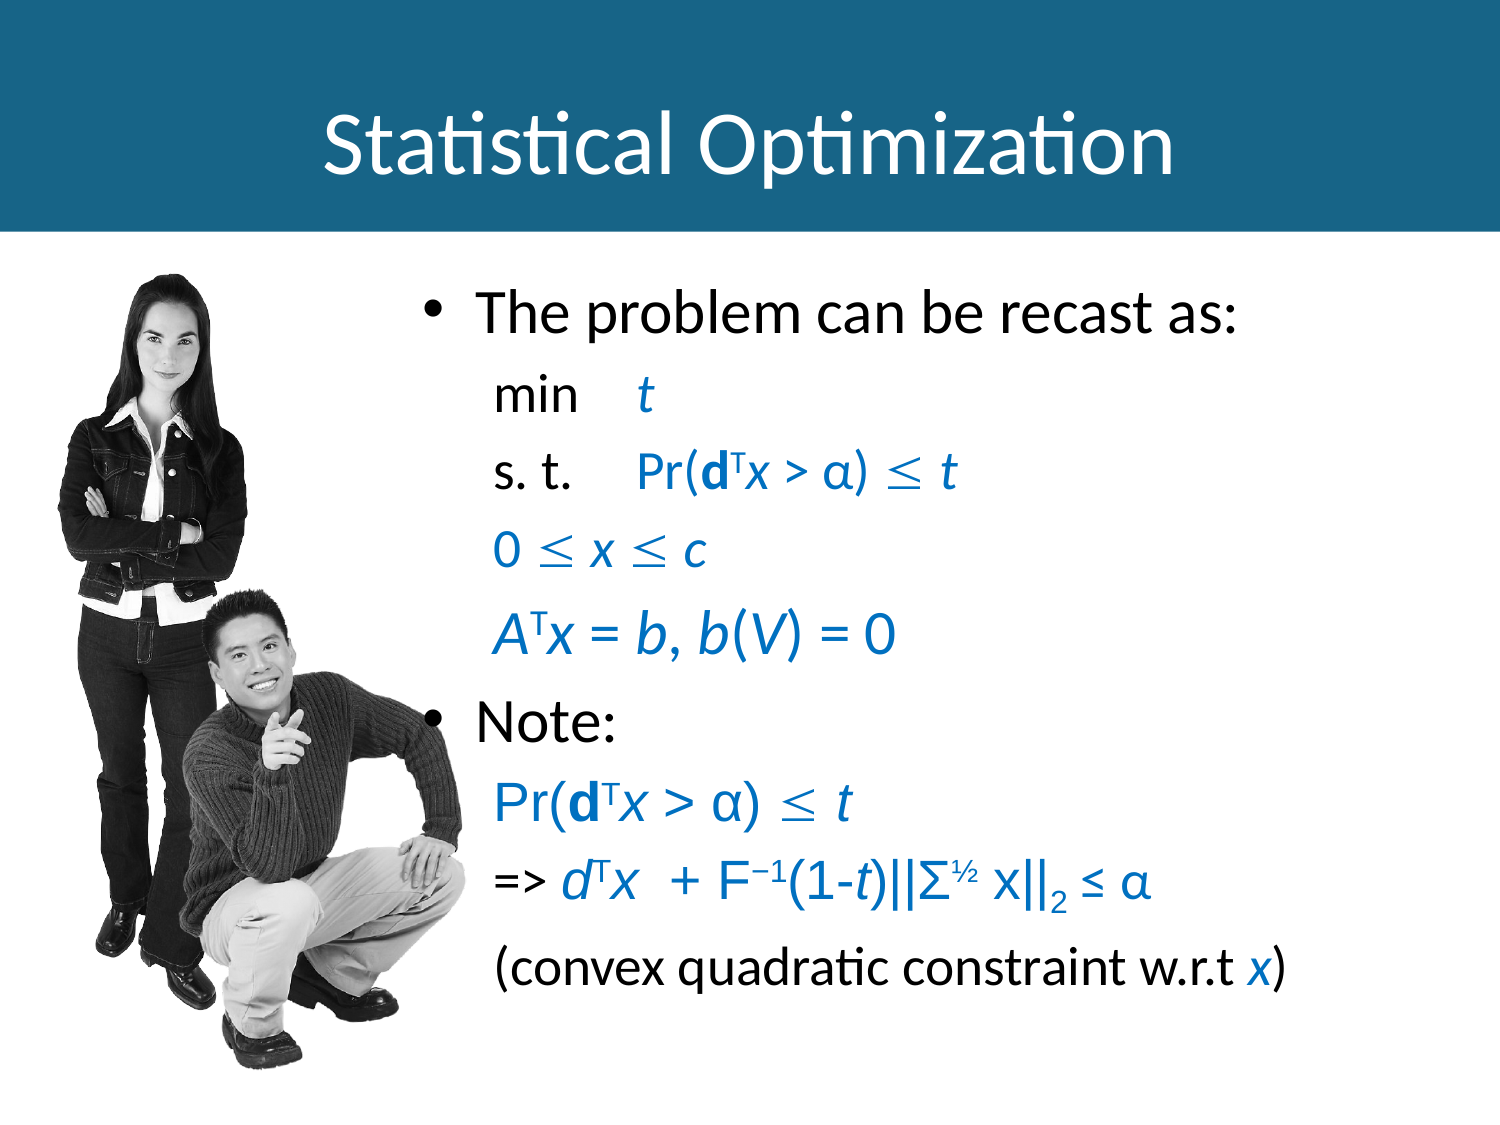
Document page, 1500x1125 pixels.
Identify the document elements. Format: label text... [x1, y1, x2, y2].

title Statistical Optimization [75, 44, 1425, 232]
picture [55, 271, 467, 1071]
list The problem can be recast as: min t s. t. Pr(dTx > α)  t 0  x  c ATx = b, b(V) = 0 Note: Pr(dTx > α)  t => dTx + F−1(1-t)||Σ½ x||2 ≤ α (convex quadratic constraint w.r.t x) [407, 262, 1425, 1005]
